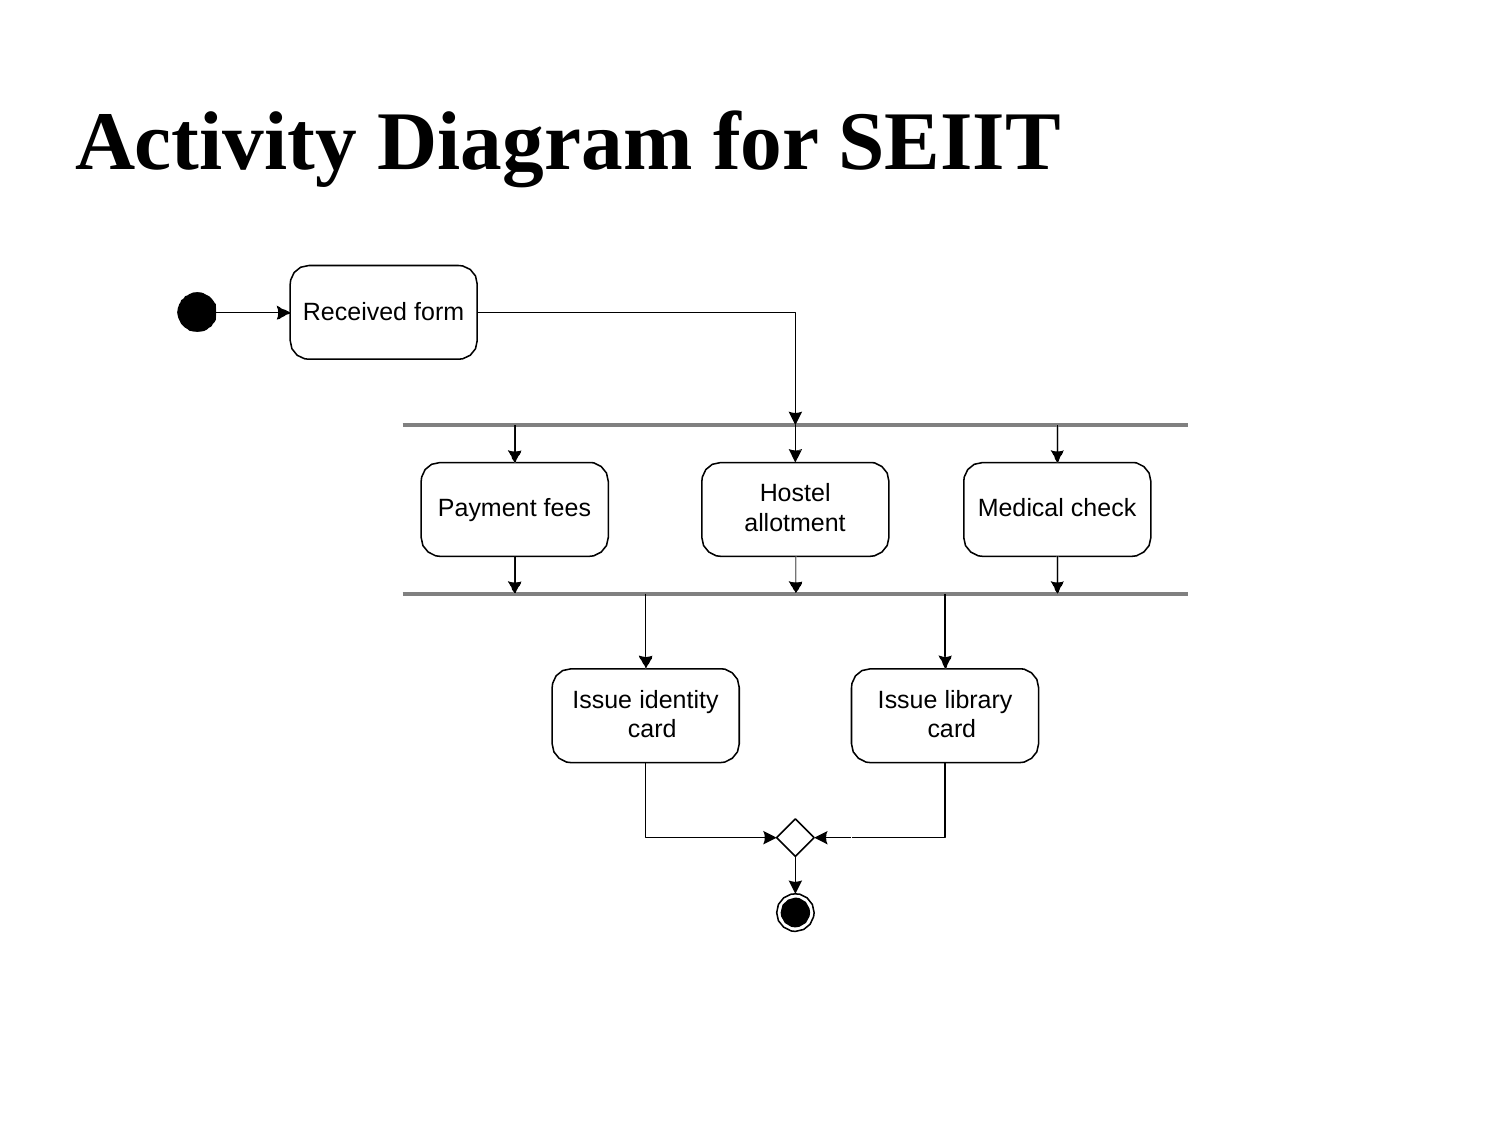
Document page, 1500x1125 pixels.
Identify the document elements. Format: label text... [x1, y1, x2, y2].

text_box [1050, 556, 1064, 594]
text_box [638, 655, 653, 669]
text_box [177, 292, 217, 332]
text_box [938, 655, 952, 669]
text_box Medical check [975, 489, 1139, 522]
text_box [507, 556, 522, 594]
text_box [1050, 425, 1064, 463]
text_box [290, 265, 478, 360]
text_box [788, 880, 803, 893]
title Activity Diagram for SEIIT [72, 39, 1065, 230]
text_box Payment fees [435, 489, 594, 522]
text_box Received form [300, 292, 467, 325]
text_box [788, 411, 803, 425]
text_box [814, 830, 828, 845]
text_box [421, 462, 609, 557]
text_box [788, 449, 803, 463]
text_box [788, 556, 803, 594]
text_box [701, 462, 889, 557]
text_box [963, 462, 1151, 557]
text_box [781, 898, 810, 927]
text_box [645, 762, 739, 838]
text_box [776, 893, 815, 932]
text_box [777, 818, 814, 857]
text_box Issue library card [875, 681, 1015, 743]
text_box [852, 762, 946, 838]
text_box [763, 830, 777, 845]
text_box Issue identity card [570, 681, 721, 743]
text_box [552, 668, 740, 763]
text_box [276, 305, 291, 320]
text_box [851, 668, 1039, 763]
text_box [477, 312, 796, 413]
text_box [507, 425, 522, 463]
text_box Hostel allotment [742, 474, 849, 537]
